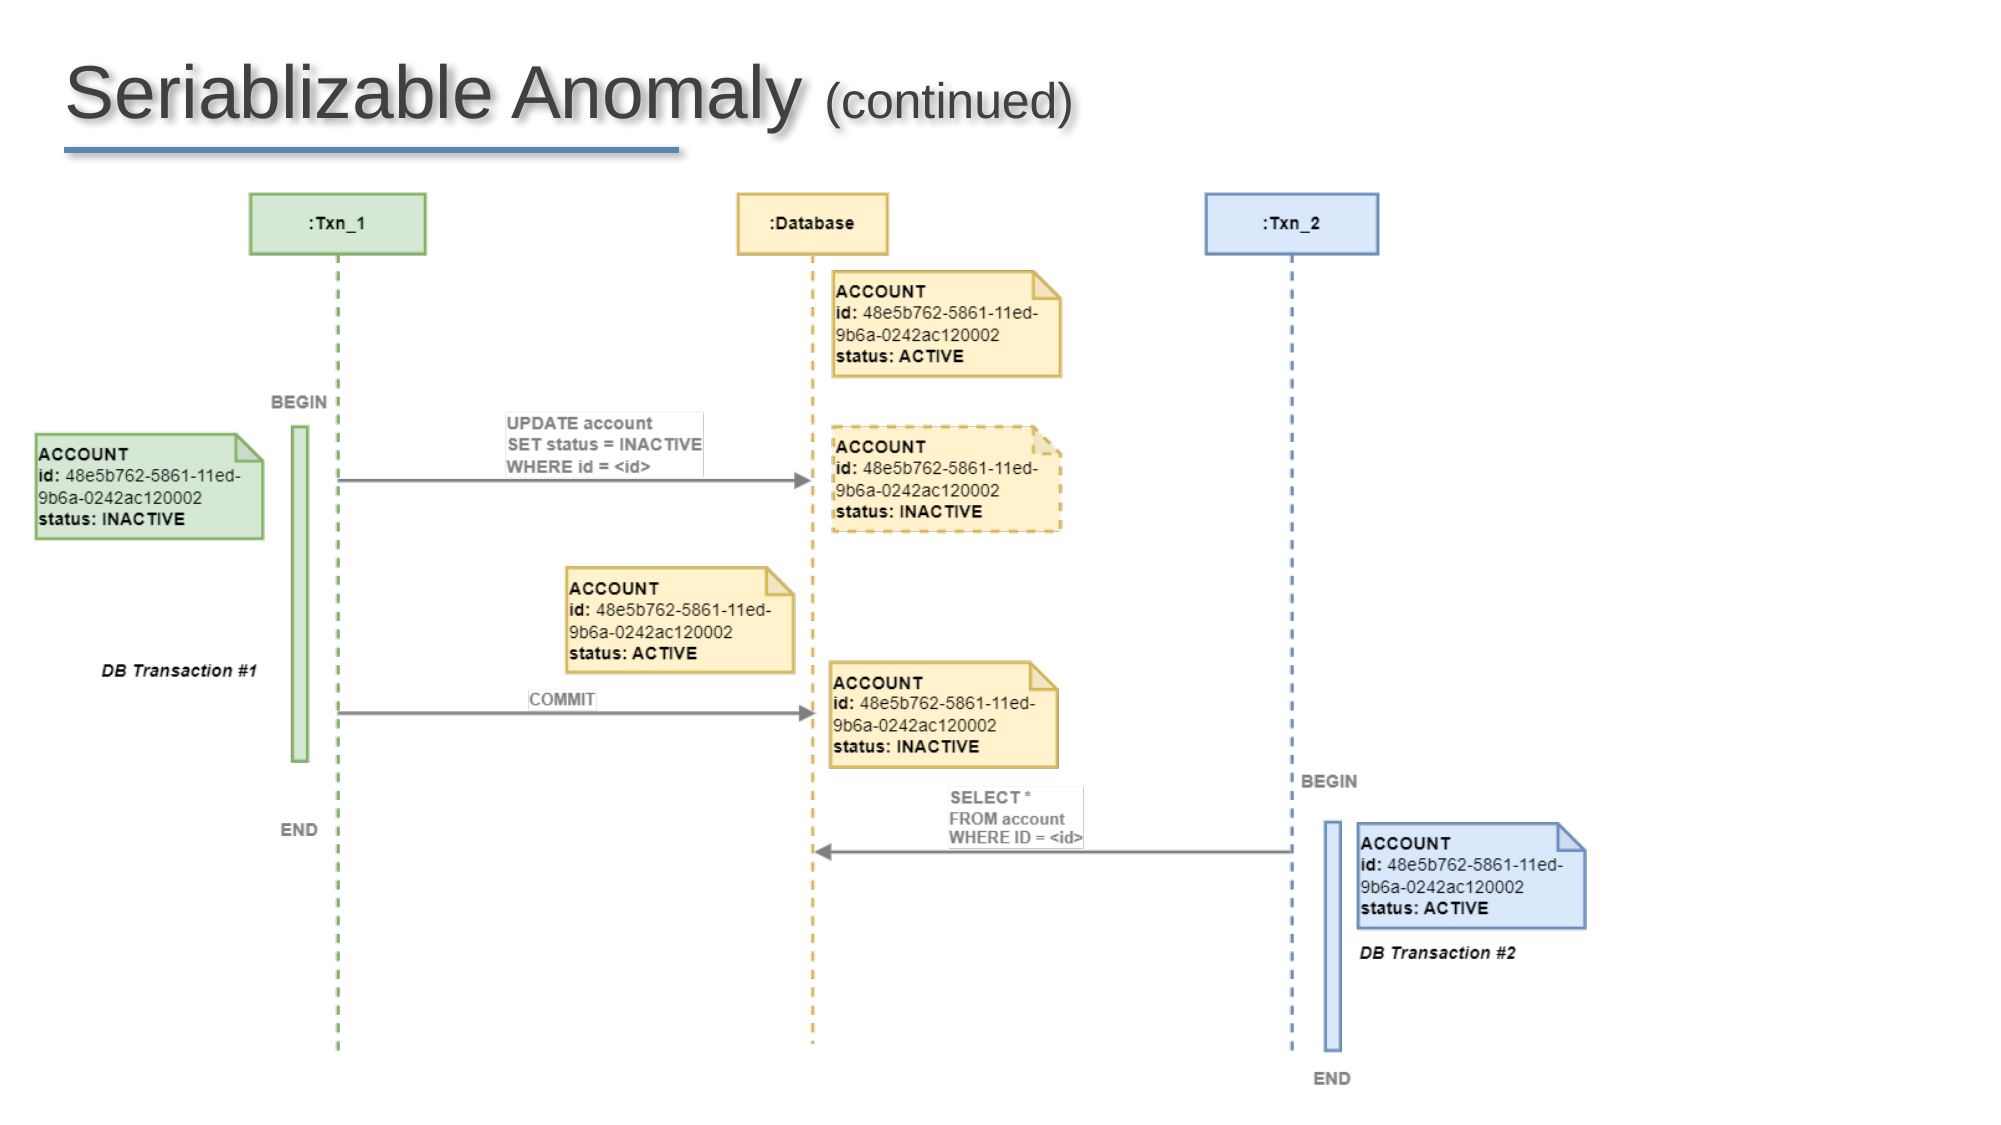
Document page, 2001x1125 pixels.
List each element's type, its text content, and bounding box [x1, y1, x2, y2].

picture [34, 192, 1588, 1102]
text_box Seriablizable Anomaly (continued) [50, 36, 1213, 142]
